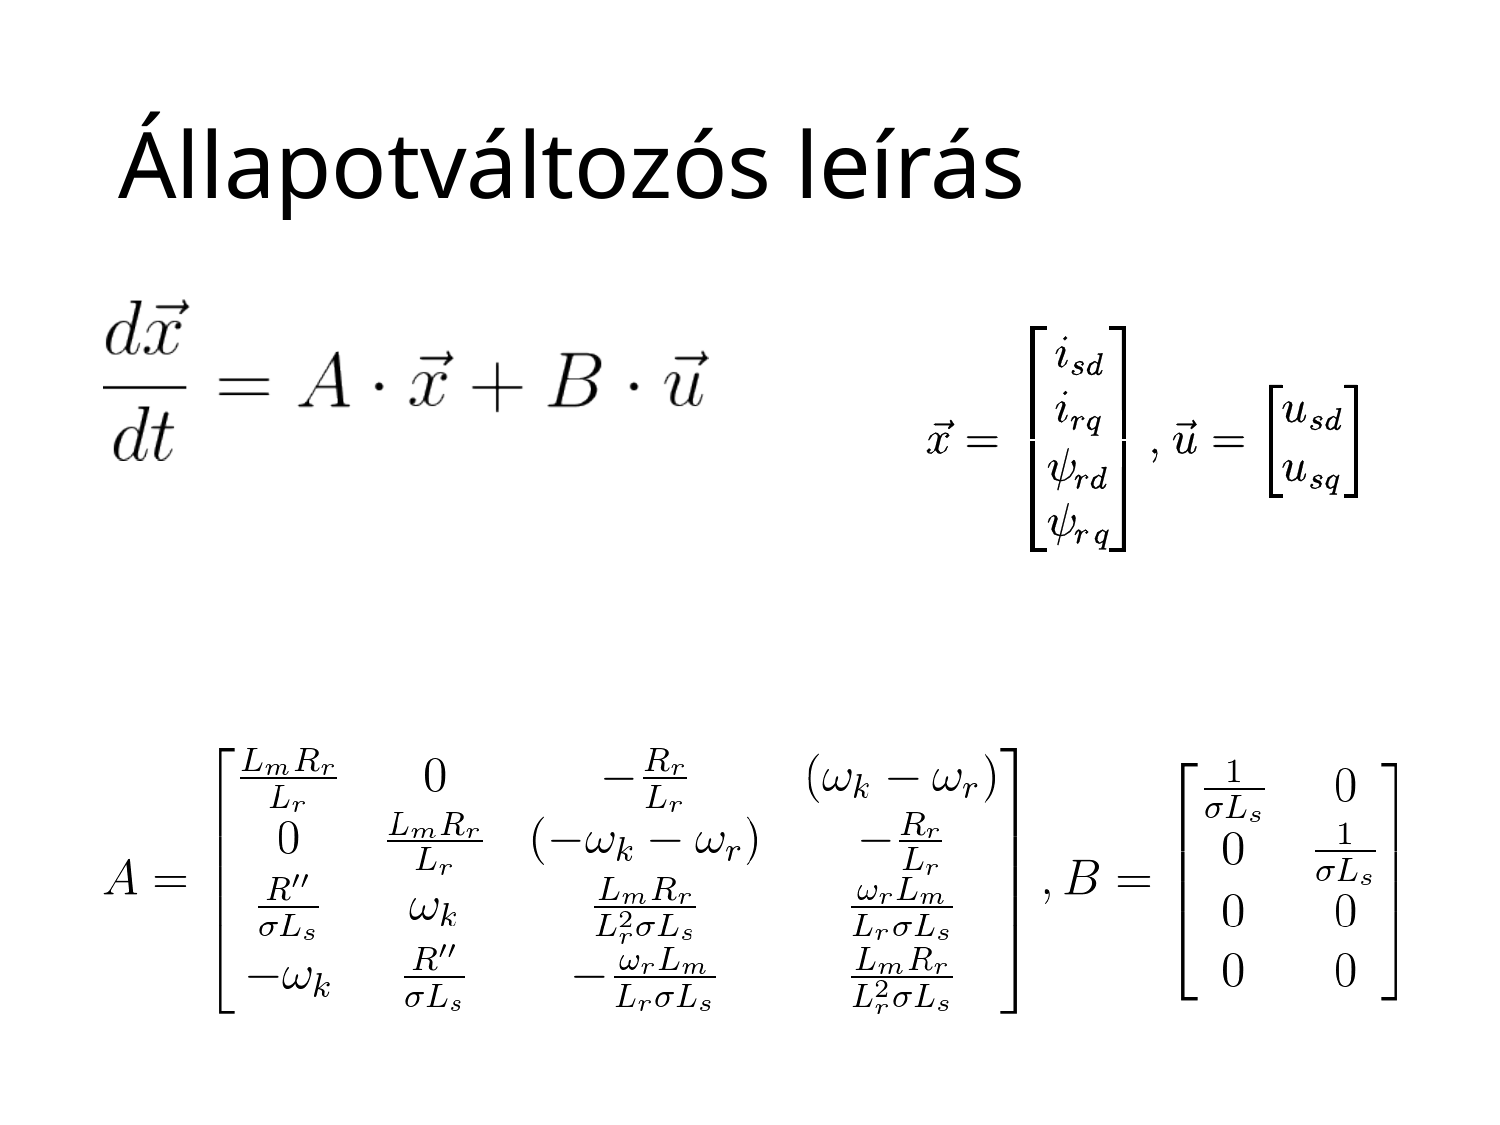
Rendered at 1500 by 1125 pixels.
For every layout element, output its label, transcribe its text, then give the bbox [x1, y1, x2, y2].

title Állapotváltozós leírás [103, 59, 1397, 278]
picture [103, 748, 1397, 1014]
picture [897, 299, 1397, 585]
picture [103, 299, 709, 461]
